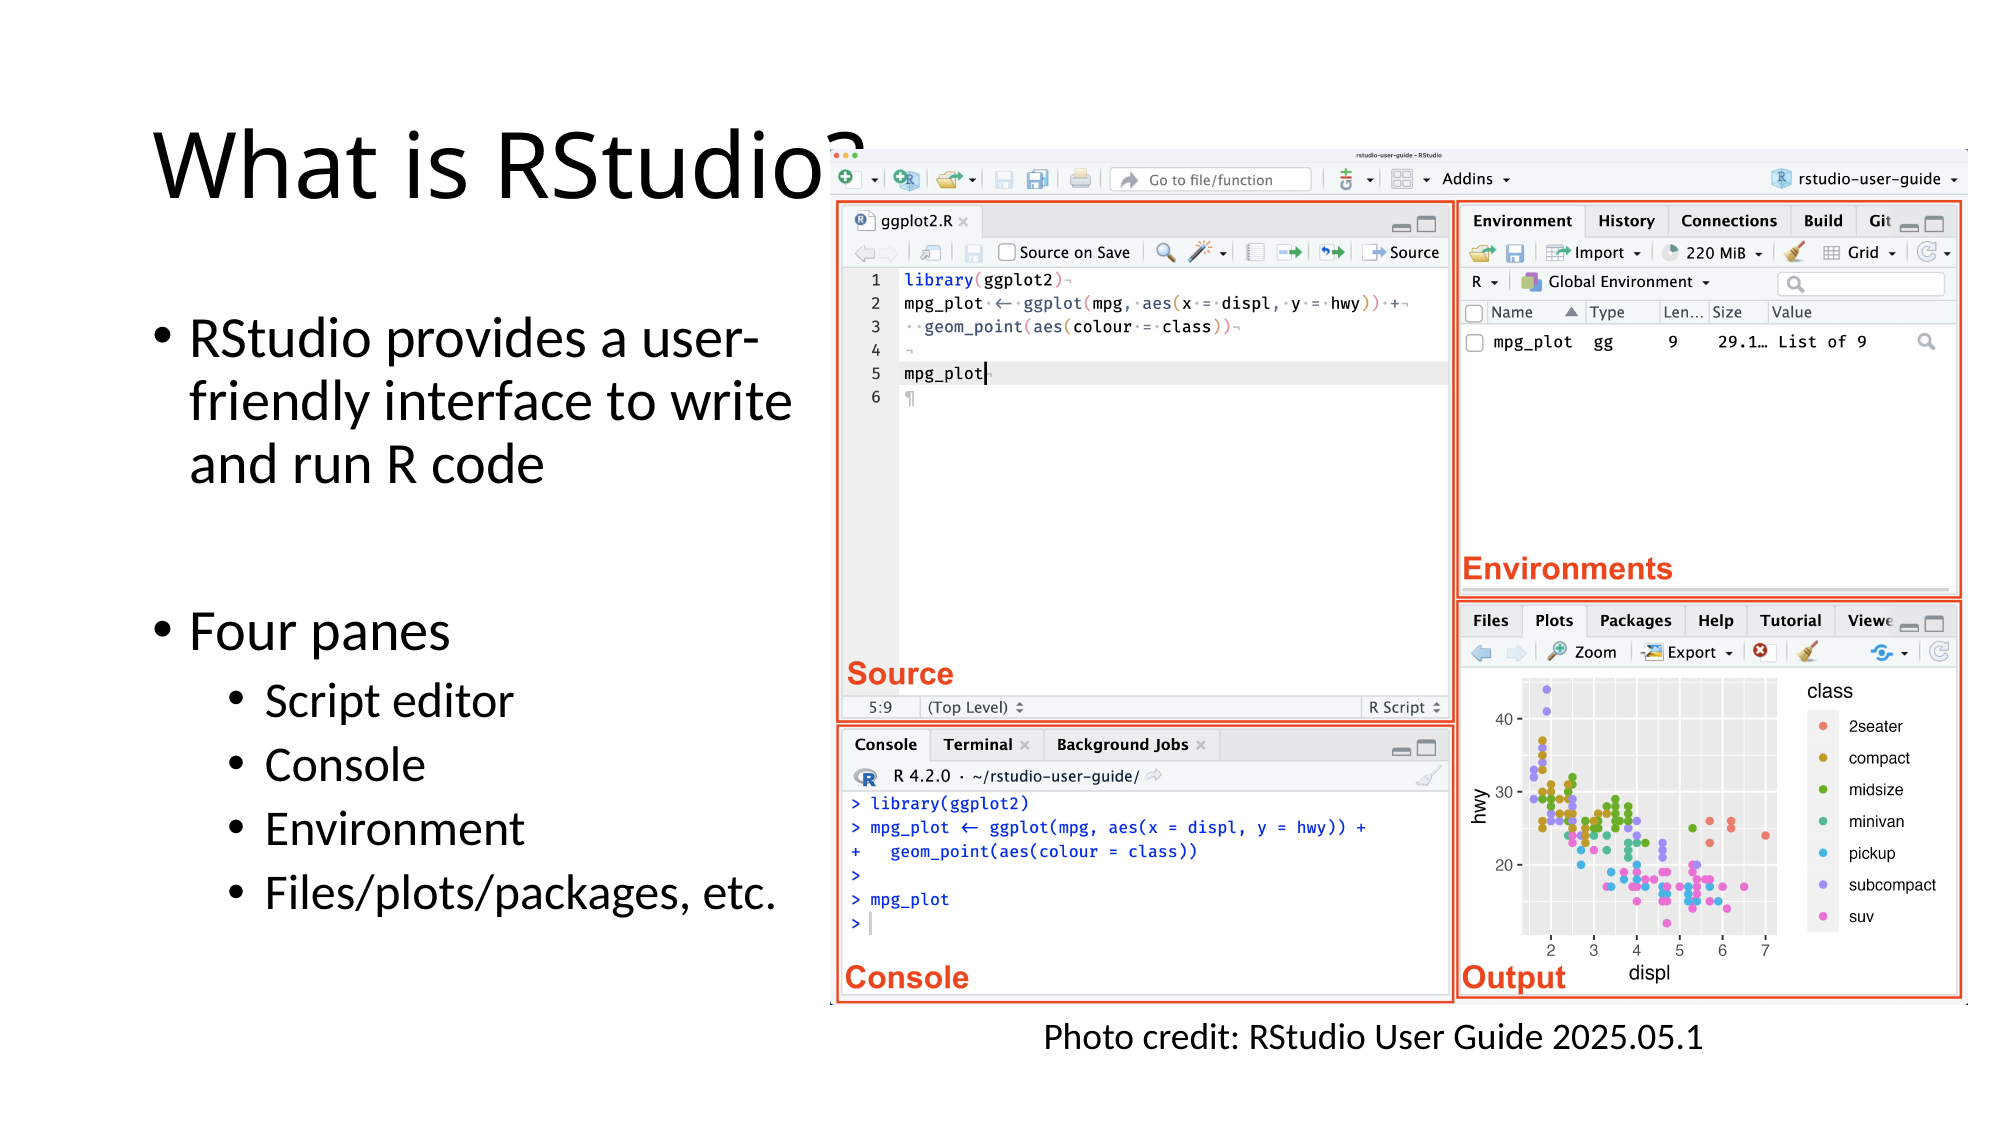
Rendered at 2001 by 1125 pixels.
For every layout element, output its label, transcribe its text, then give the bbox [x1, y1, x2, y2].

list RStudio provides a user-friendly interface to write and run R code Four panes Script editor Console Environment Files/plots/packages, etc. [137, 299, 825, 1014]
picture [830, 149, 1968, 1005]
title What is RStudio? [137, 59, 1863, 278]
text_box Photo credit: RStudio User Guide 2025.05.1 [1028, 1005, 1769, 1065]
